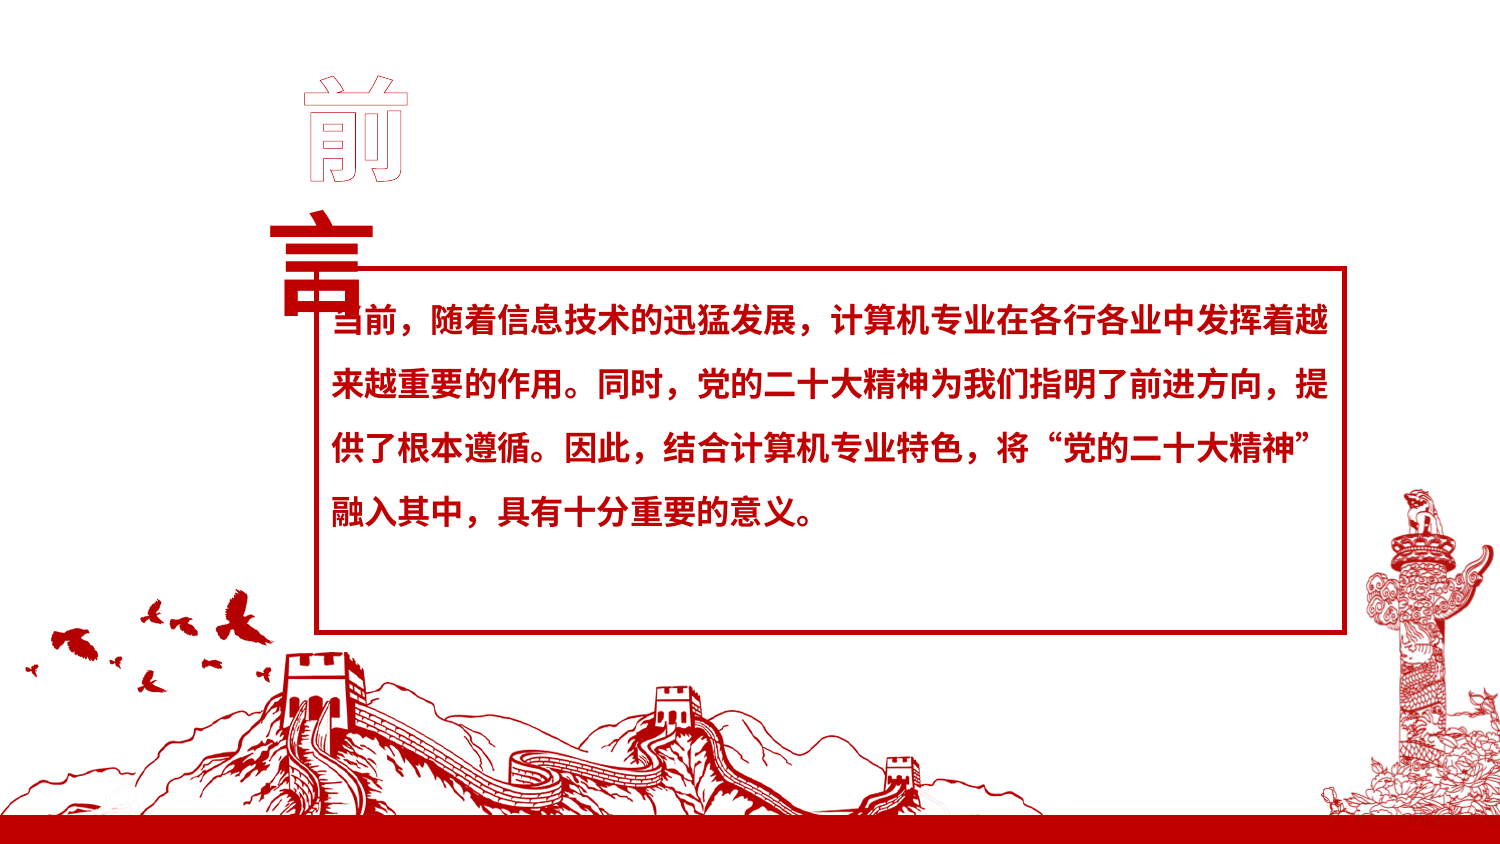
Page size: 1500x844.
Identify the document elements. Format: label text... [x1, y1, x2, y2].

text_box 当前，随着信息技术的迅猛发展，计算机专业在各行各业中发挥着越来越重要的作用。同时，党的二十大精神为我们指明了前进方向，提供了根本遵循。因此，结合计算机专业特色，将“党的二十大精神”融入其中，具有十分重要的意义。 [316, 268, 1345, 487]
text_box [0, 488, 1500, 844]
text_box 前言 [265, 51, 277, 337]
